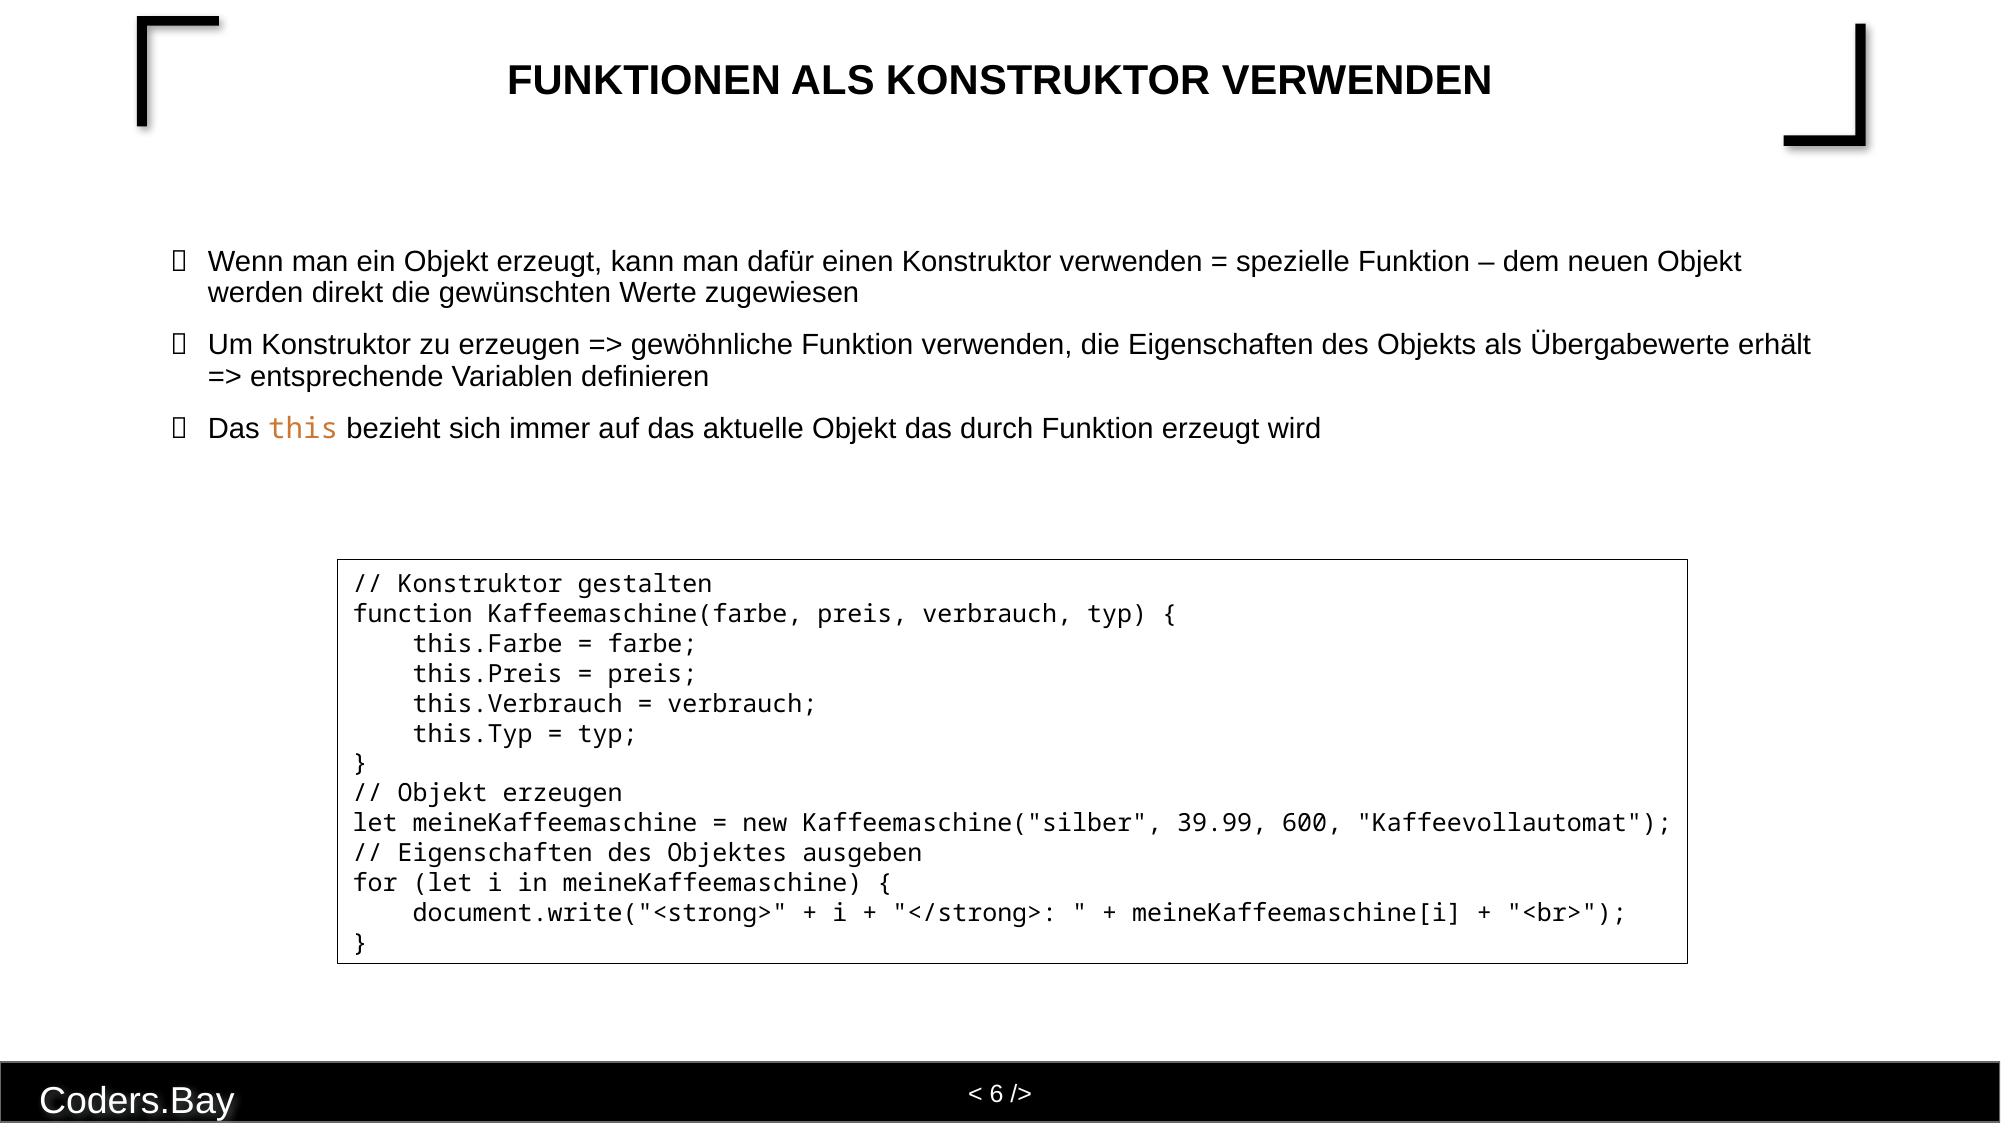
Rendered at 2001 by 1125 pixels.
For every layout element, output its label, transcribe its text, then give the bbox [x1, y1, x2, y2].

text_box // Konstruktor gestalten function Kaffeemaschine(farbe, preis, verbrauch, typ) { this.Farbe = farbe; this.Preis = preis; this.Verbrauch = verbrauch; this.Typ = typ; } // Objekt erzeugen let meineKaffeemaschine = new Kaffeemaschine("silber", 39.99, 600, "Kaffeevollautomat"); // Eigenschaften des Objektes ausgeben for (let i in meineKaffeemaschine) { document.write("<strong>" + i + "</strong>: " + meineKaffeemaschine[i] + "<br>"); } [337, 559, 1688, 964]
title Funktionen als Konstruktor verwenden [155, 36, 1845, 127]
list Wenn man ein Objekt erzeugt, kann man dafür einen Konstruktor verwenden = spezielle Funktion – dem neuen Objekt werden direkt die gewünschten Werte zugewiesen Um Konstruktor zu erzeugen => gewöhnliche Funktion verwenden, die Eigenschaften des Objekts als Übergabewerte erhält => entsprechende Variablen definieren Das this bezieht sich immer auf das aktuelle Objekt das durch Funktion erzeugt wird [155, 238, 1845, 456]
